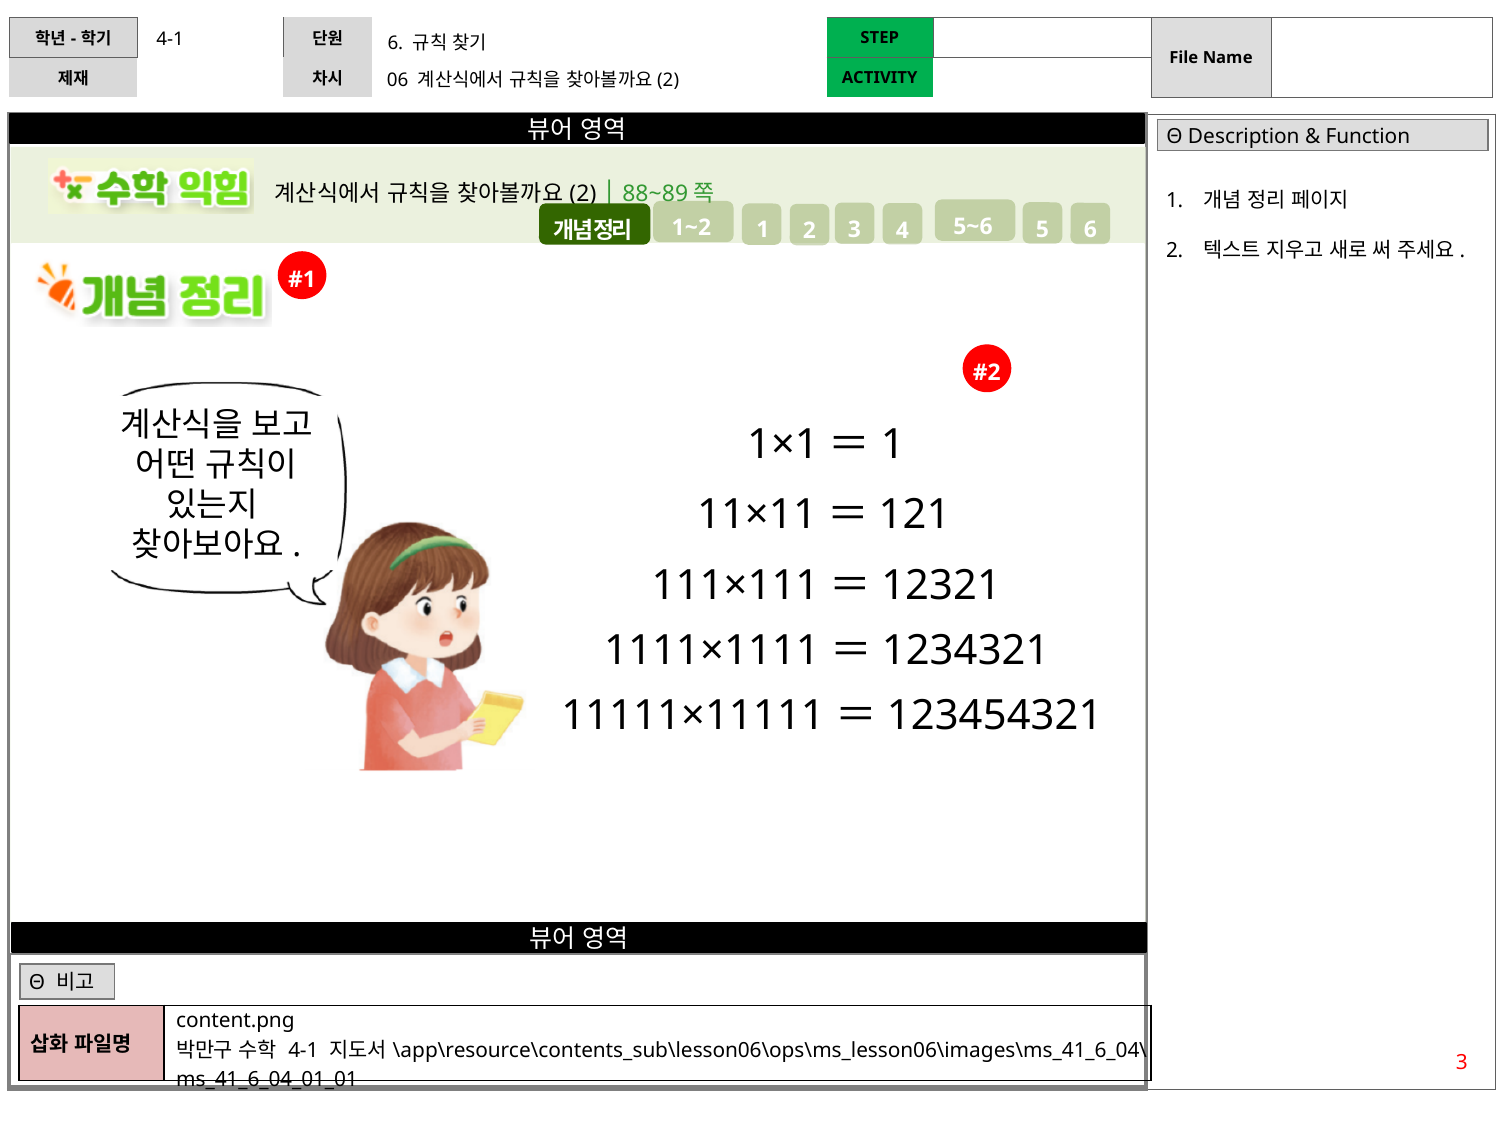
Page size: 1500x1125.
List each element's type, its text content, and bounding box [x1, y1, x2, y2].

text_box 4 [883, 194, 929, 250]
text_box 1~2 [656, 191, 734, 248]
picture [32, 250, 272, 327]
text_box 4-1 [141, 18, 284, 55]
table_header 삽화 파일명 [20, 1006, 163, 1080]
text_box 6. 규칙 찾기 [372, 23, 828, 48]
text_box [932, 198, 938, 242]
text_box 3 [833, 193, 883, 250]
text_box 개념 정리 [539, 194, 659, 251]
picture [60, 336, 1134, 808]
text_box 2 [788, 194, 835, 251]
text_box 계산식에서 규칙을 찾아볼까요(2) │ 88~89쪽 [259, 171, 808, 214]
text_box 5 [1021, 193, 1069, 250]
text_box 1 [741, 193, 791, 250]
text_box 6 [1069, 193, 1111, 250]
text_box 06 계산식에서 규칙을 찾아볼까요(2) [372, 60, 821, 96]
picture [48, 158, 254, 214]
text_box #1 [276, 249, 329, 302]
text_box [650, 199, 656, 244]
text_box 5~6 [938, 190, 1016, 247]
table_header content.png 박만구 수학 4-1 지도서\app\resource\contents_sub\lesson06\ops\ms_lesson06\images\ms_41_6_04\ms_41_6_04_01_01 [165, 1006, 1150, 1080]
text_box 개념 정리 페이지 텍스트 지우고 새로 써 주세요. [1151, 179, 1500, 294]
table_header Θ Description & Function [1158, 120, 1487, 150]
